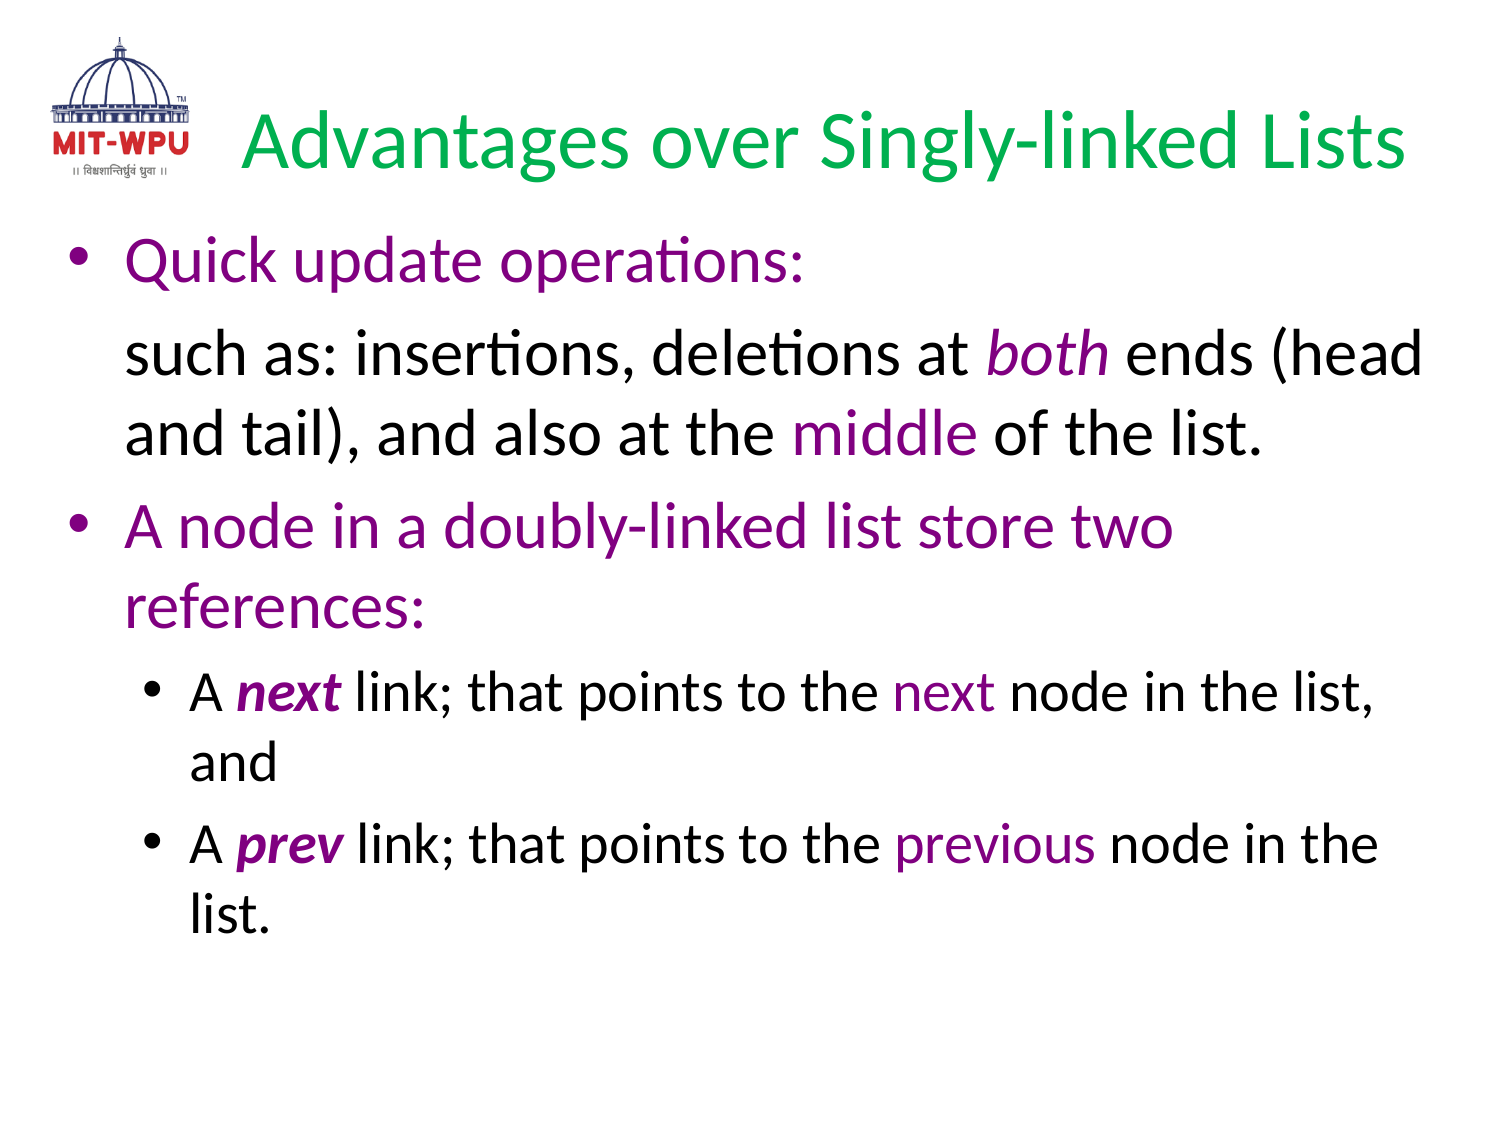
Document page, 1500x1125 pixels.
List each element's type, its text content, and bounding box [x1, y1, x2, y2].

text_box Advantages over Singly-linked Lists [199, 62, 1449, 207]
picture [49, 37, 206, 179]
text_box Quick update operations: such as: insertions, deletions at both ends (head and tail), and also at the middle of the list. A node in a doubly-linked list store two references: A next link; that points to the next node in the list, and A prev link; that points to the previous node in the list. [53, 207, 1454, 1071]
